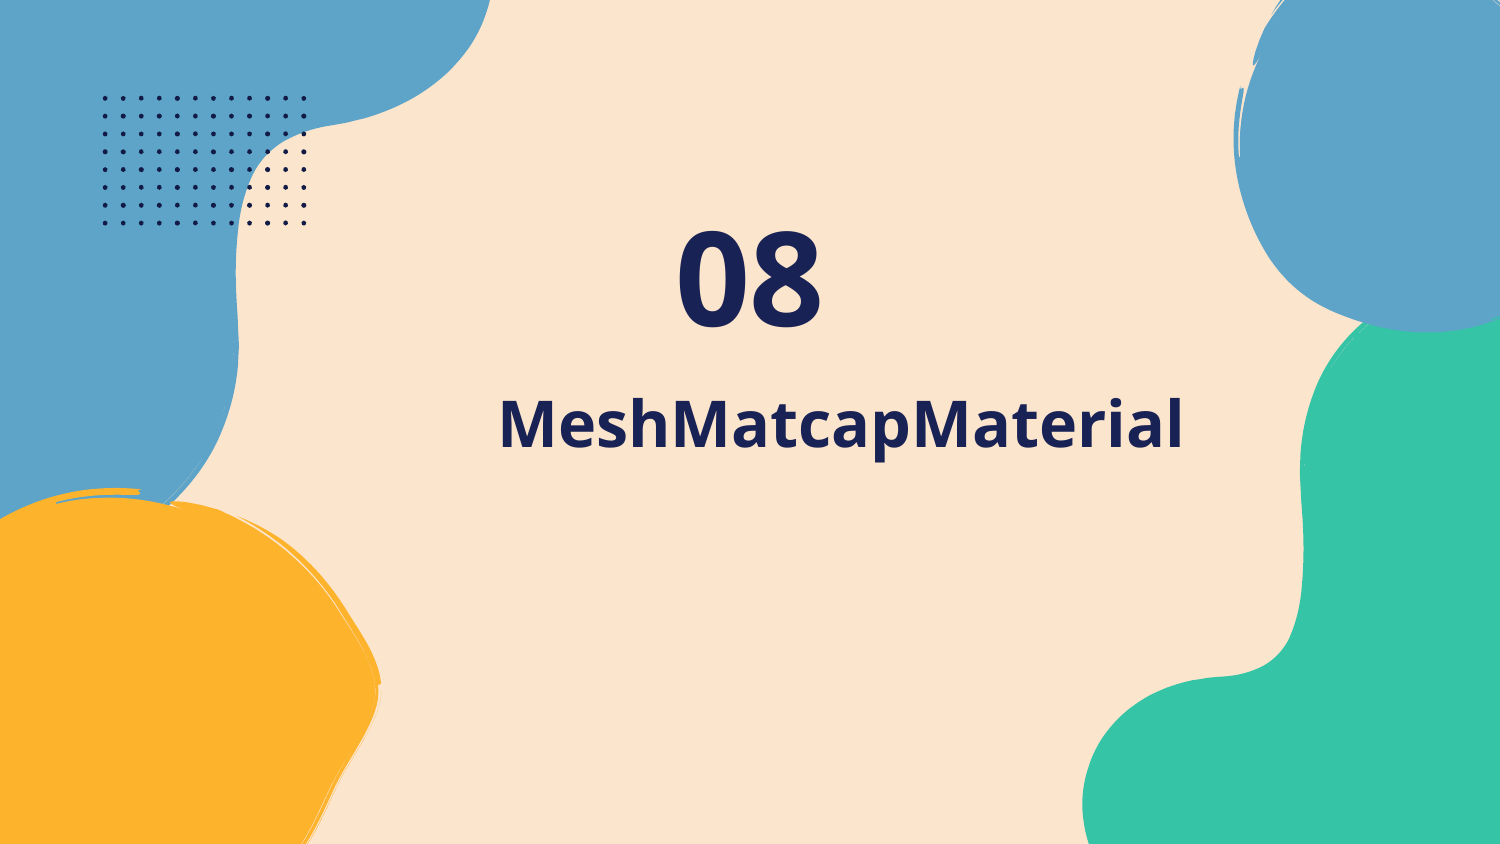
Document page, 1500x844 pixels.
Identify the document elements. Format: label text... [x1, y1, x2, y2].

title 08 [577, 173, 923, 367]
title MeshMatcapMaterial [432, 367, 1251, 519]
